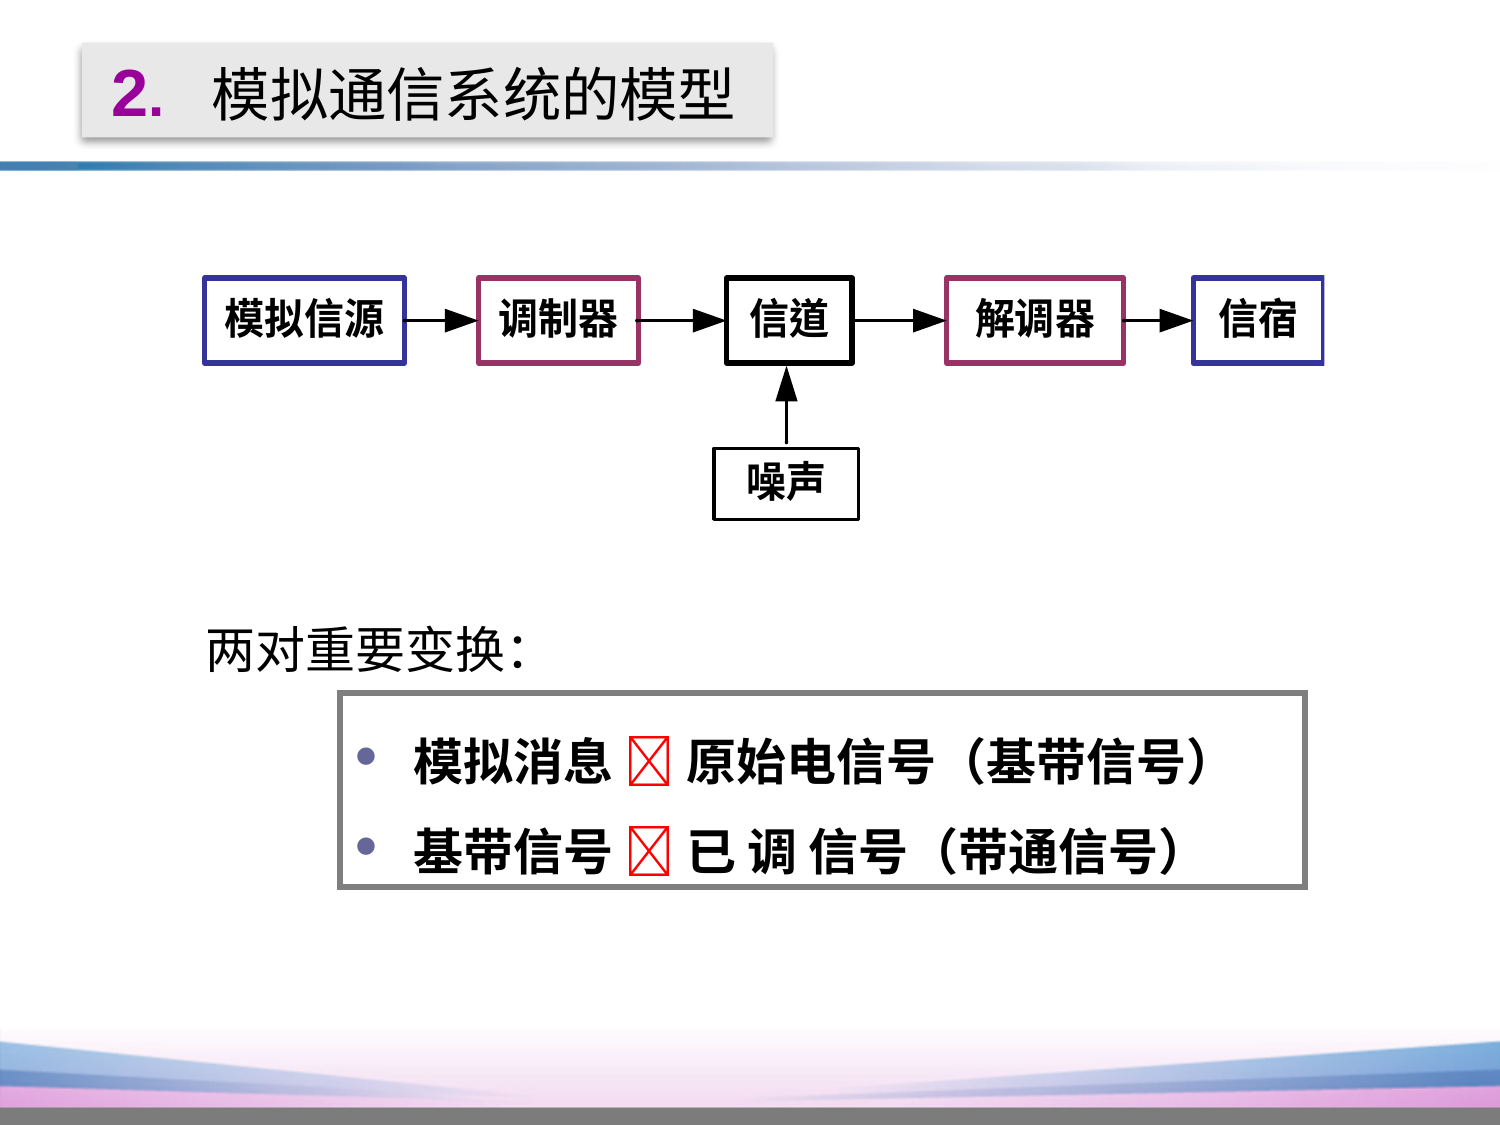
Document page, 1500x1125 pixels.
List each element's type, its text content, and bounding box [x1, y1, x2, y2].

text_box 2. 模拟通信系统的模型 [81, 42, 774, 138]
picture [0, 1, 1500, 421]
text_box 模拟消息  原始电信号（基带信号） 基带信号  已 调 信号（带通信号） [340, 692, 1306, 888]
picture [0, 422, 1500, 1125]
text_box 两对重要变换： [190, 611, 571, 687]
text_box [199, 266, 1325, 531]
